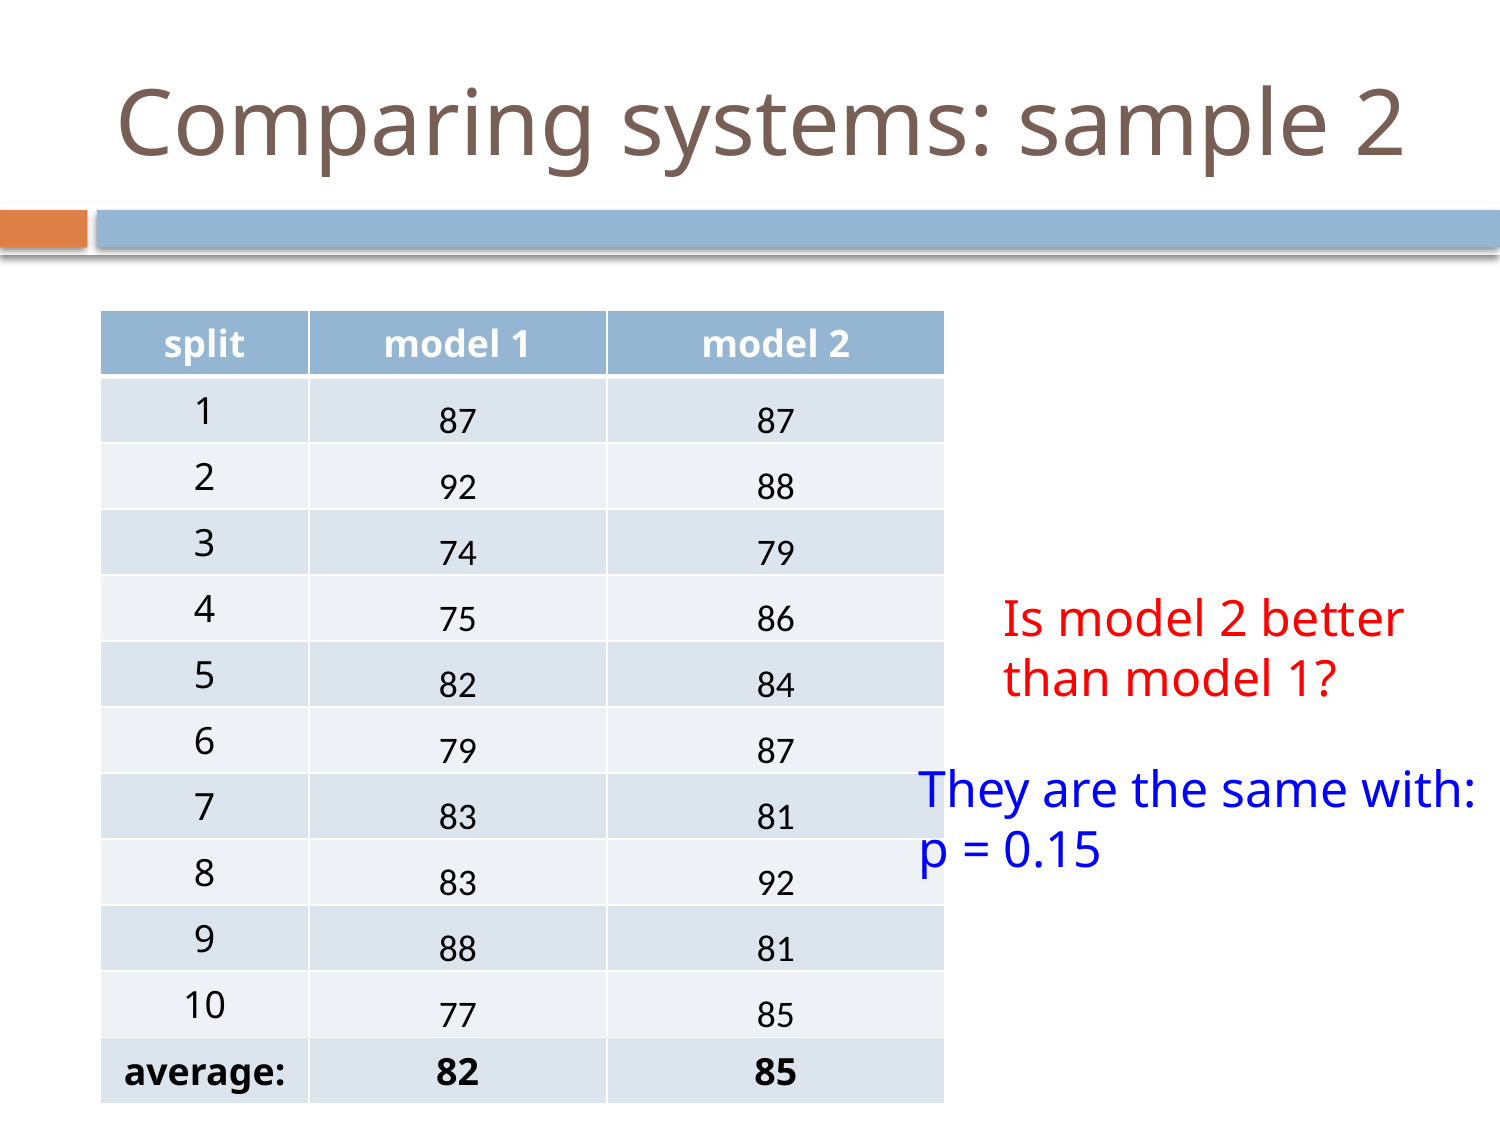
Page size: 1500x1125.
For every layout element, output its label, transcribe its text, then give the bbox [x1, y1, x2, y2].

title Comparing systems: sample 2 [100, 37, 1438, 200]
table_cell 9 [101, 906, 308, 970]
table_header model 1 [310, 311, 606, 374]
table_cell 82 [310, 642, 606, 706]
table_cell 8 [101, 840, 308, 904]
table_cell 83 [310, 840, 606, 904]
table_cell 79 [608, 510, 944, 574]
table_cell 75 [310, 576, 606, 640]
text_box Is model 2 better than model 1? [988, 579, 1438, 714]
table_cell 82 [310, 1038, 606, 1103]
table_cell 88 [310, 906, 606, 970]
table_cell 92 [310, 444, 606, 508]
table_cell 10 [101, 972, 308, 1037]
table_cell 81 [608, 906, 944, 970]
table_cell 6 [101, 708, 308, 772]
table_cell 87 [310, 379, 606, 442]
table_cell 4 [101, 576, 308, 640]
table_cell 5 [101, 642, 308, 706]
table_cell 81 [608, 774, 903, 838]
table_cell 79 [310, 708, 606, 772]
table_cell 83 [310, 774, 606, 838]
table_cell 77 [310, 972, 606, 1037]
table_cell 7 [101, 774, 308, 838]
table_cell 88 [608, 444, 944, 508]
table_cell 87 [608, 379, 944, 442]
table_cell 3 [101, 510, 308, 574]
table_cell average: [101, 1038, 308, 1103]
table_cell 2 [101, 444, 308, 508]
table_header model 2 [608, 311, 944, 374]
table_cell 85 [608, 1038, 944, 1103]
text_box They are the same with: p = 0.15 [903, 749, 1492, 885]
table_cell 92 [608, 840, 944, 904]
table_cell 84 [608, 642, 944, 706]
table_cell 87 [608, 708, 944, 772]
table_cell 86 [608, 576, 944, 640]
table_cell 1 [101, 379, 308, 442]
table_cell 74 [310, 510, 606, 574]
table_cell 85 [608, 972, 944, 1037]
table_header split [101, 311, 308, 374]
